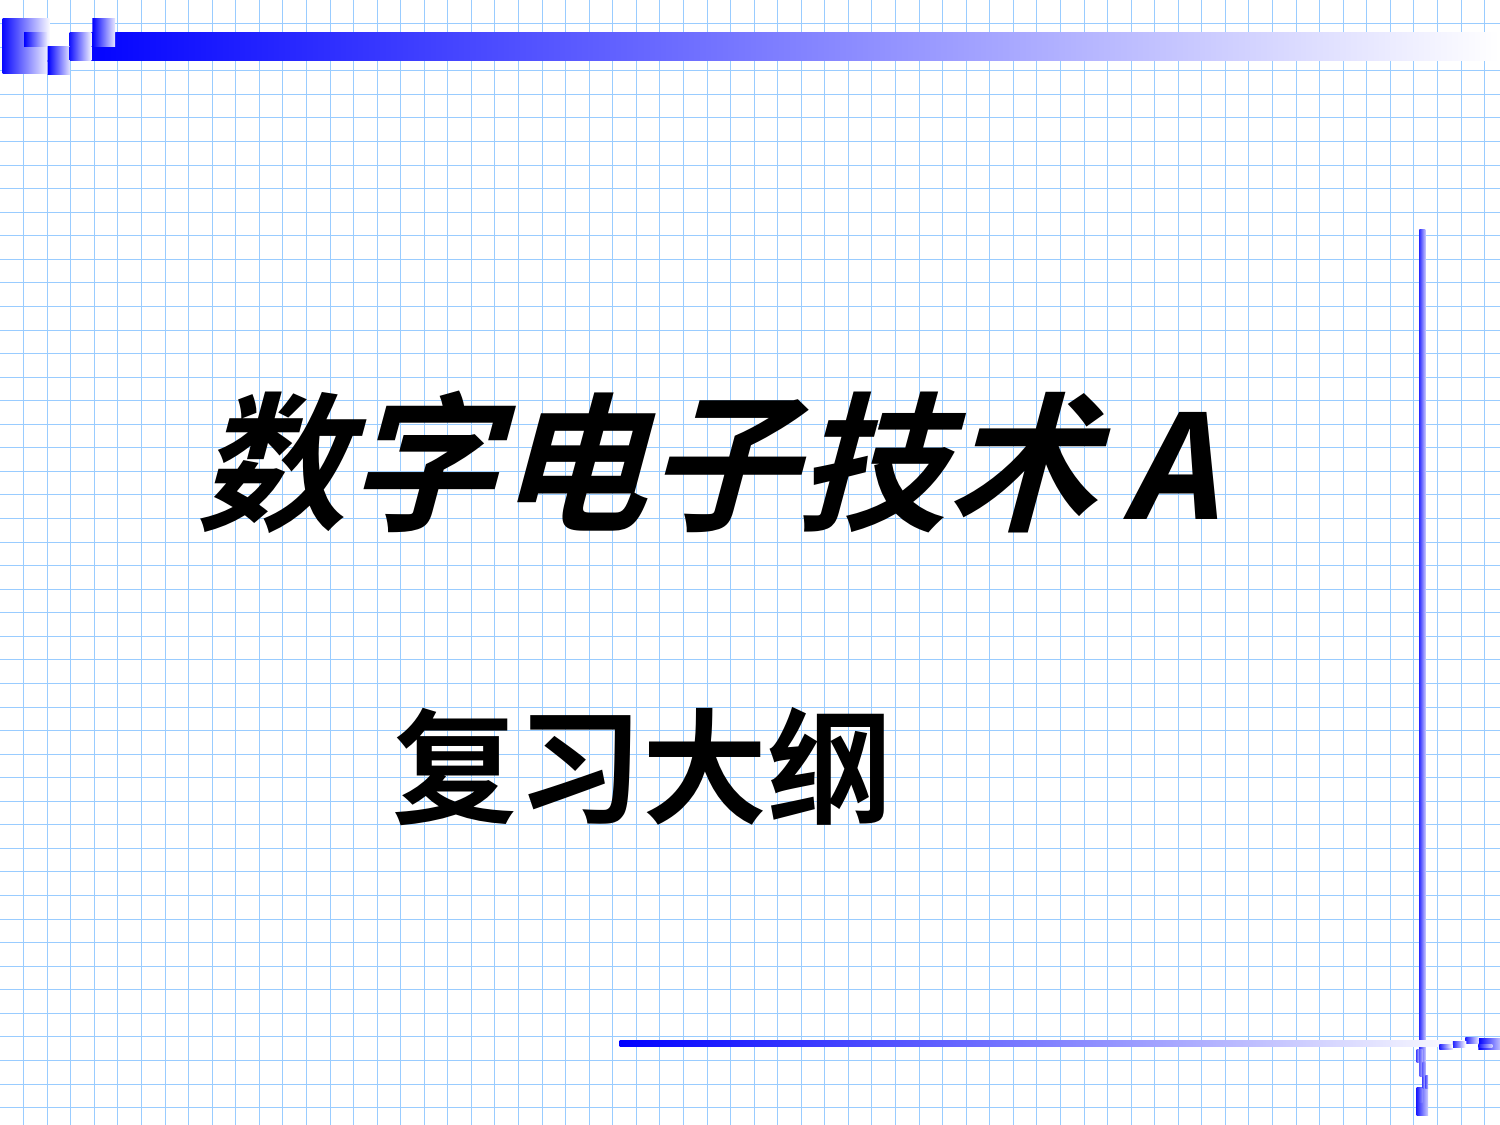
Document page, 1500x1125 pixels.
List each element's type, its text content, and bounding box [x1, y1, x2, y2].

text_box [774, 32, 778, 61]
title 数字电子技术A [0, 266, 1424, 929]
text_box 复习大纲 [0, 338, 1394, 847]
table_cell X [858, 32, 862, 61]
